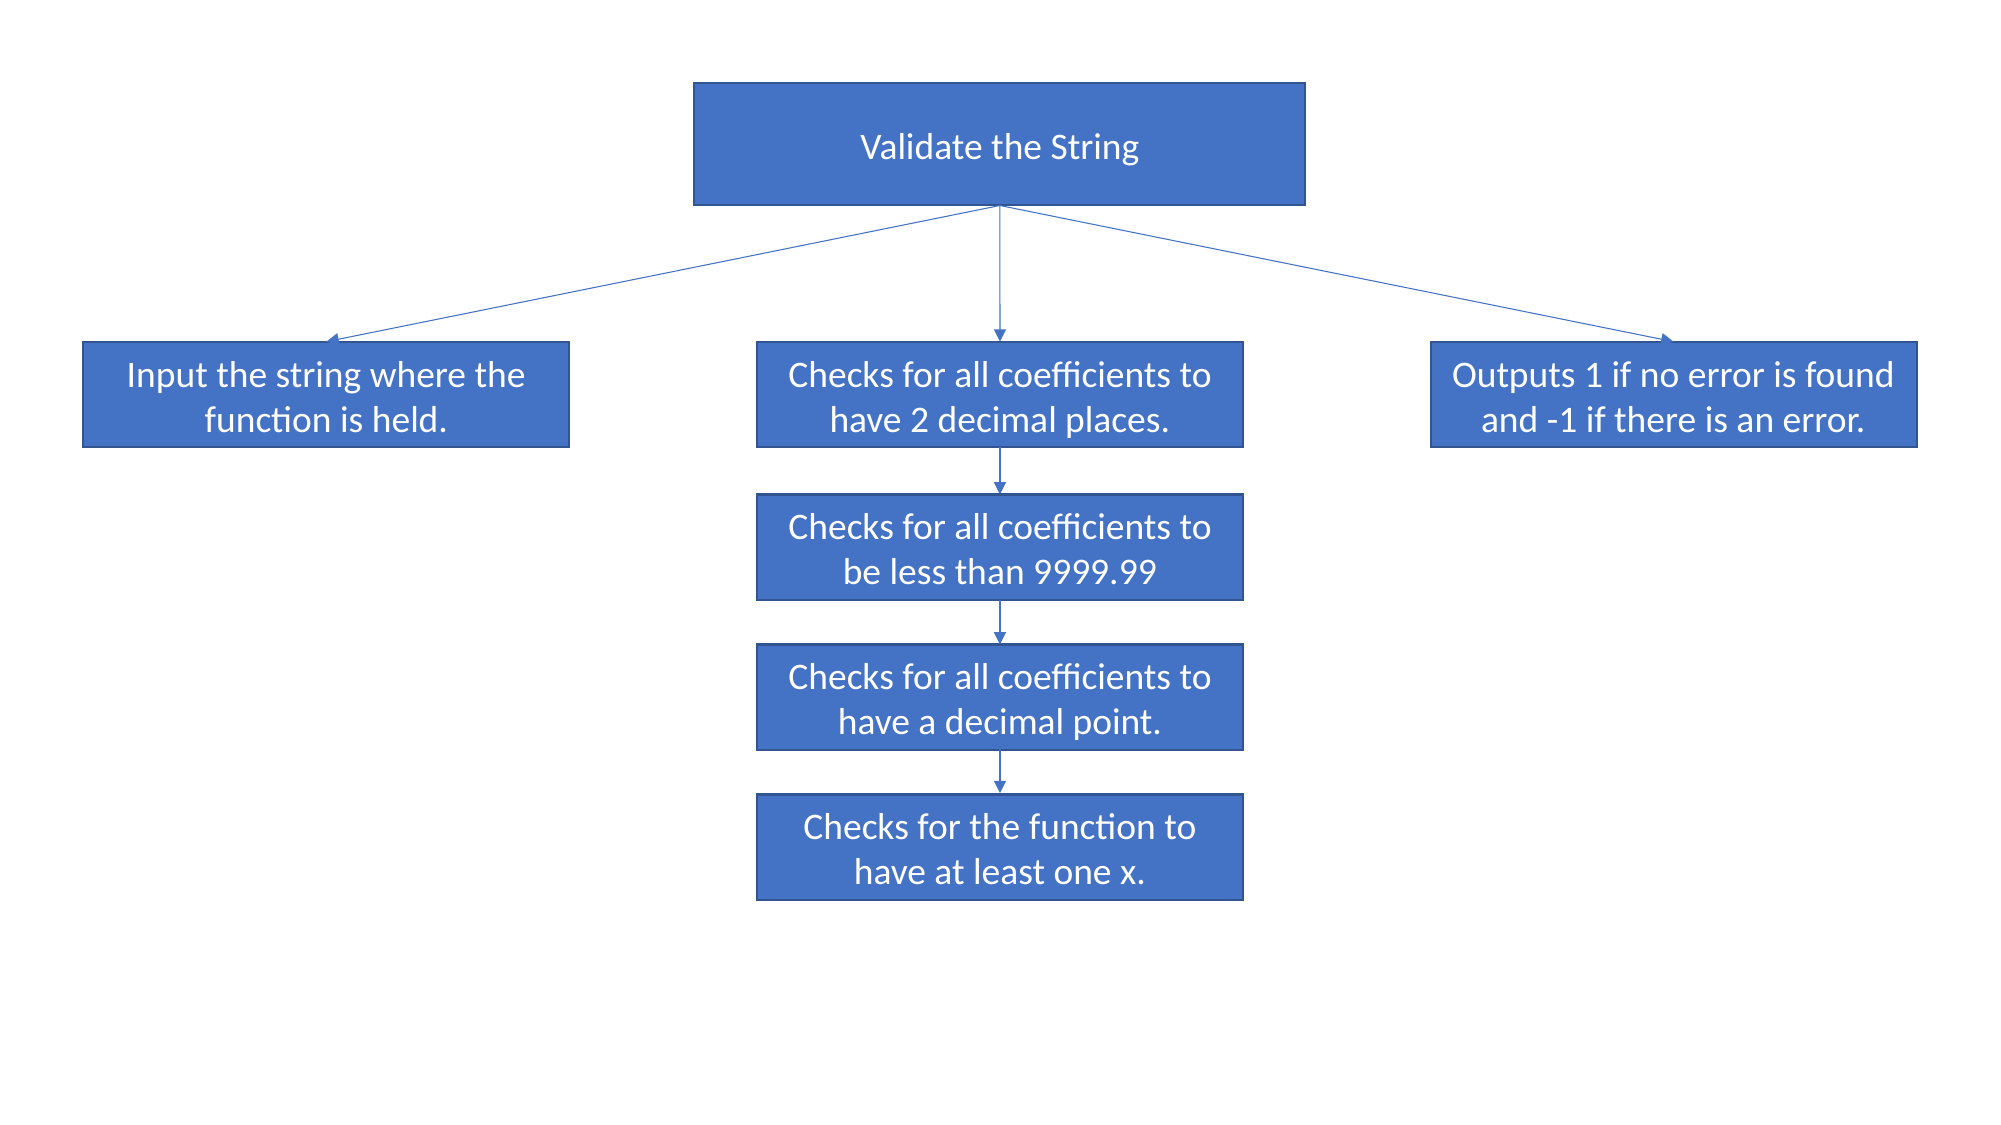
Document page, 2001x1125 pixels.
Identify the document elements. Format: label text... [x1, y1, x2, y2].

text_box Checks for all coefficients to have a decimal point. [756, 643, 1244, 751]
text_box Input the string where the function is held. [82, 341, 570, 448]
text_box Checks for all coefficients to have 2 decimal places. [756, 342, 1244, 448]
text_box Outputs 1 if no error is found and -1 if there is an error. [1430, 341, 1918, 448]
text_box Checks for all coefficients to be less than 9999.99 [756, 493, 1244, 601]
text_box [999, 205, 1674, 342]
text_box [326, 205, 999, 342]
text_box Validate the String [693, 82, 1306, 205]
text_box Checks for the function to have at least one x. [756, 793, 1244, 901]
